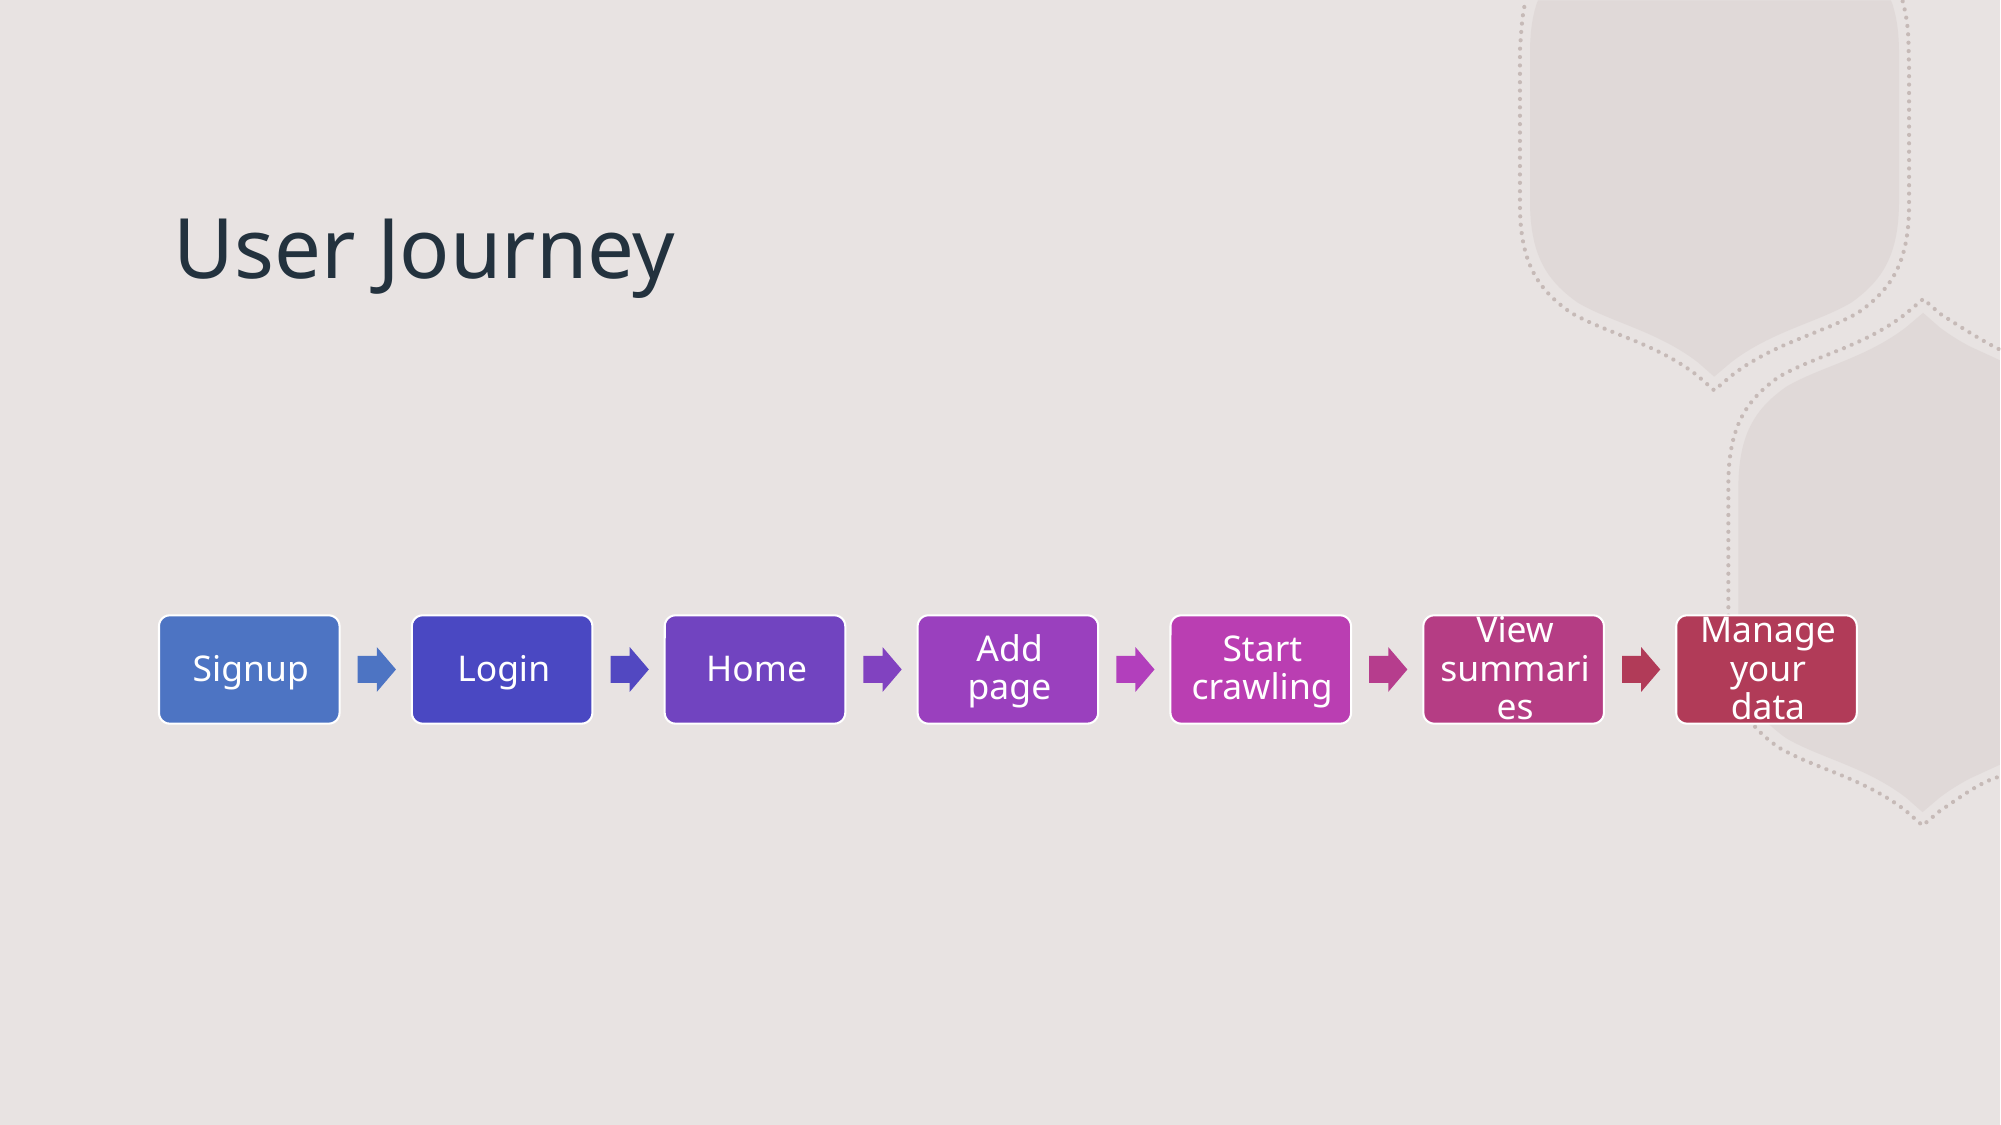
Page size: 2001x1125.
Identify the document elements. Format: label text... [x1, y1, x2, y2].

title User Journey [158, 157, 1648, 331]
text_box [158, 331, 1858, 1007]
